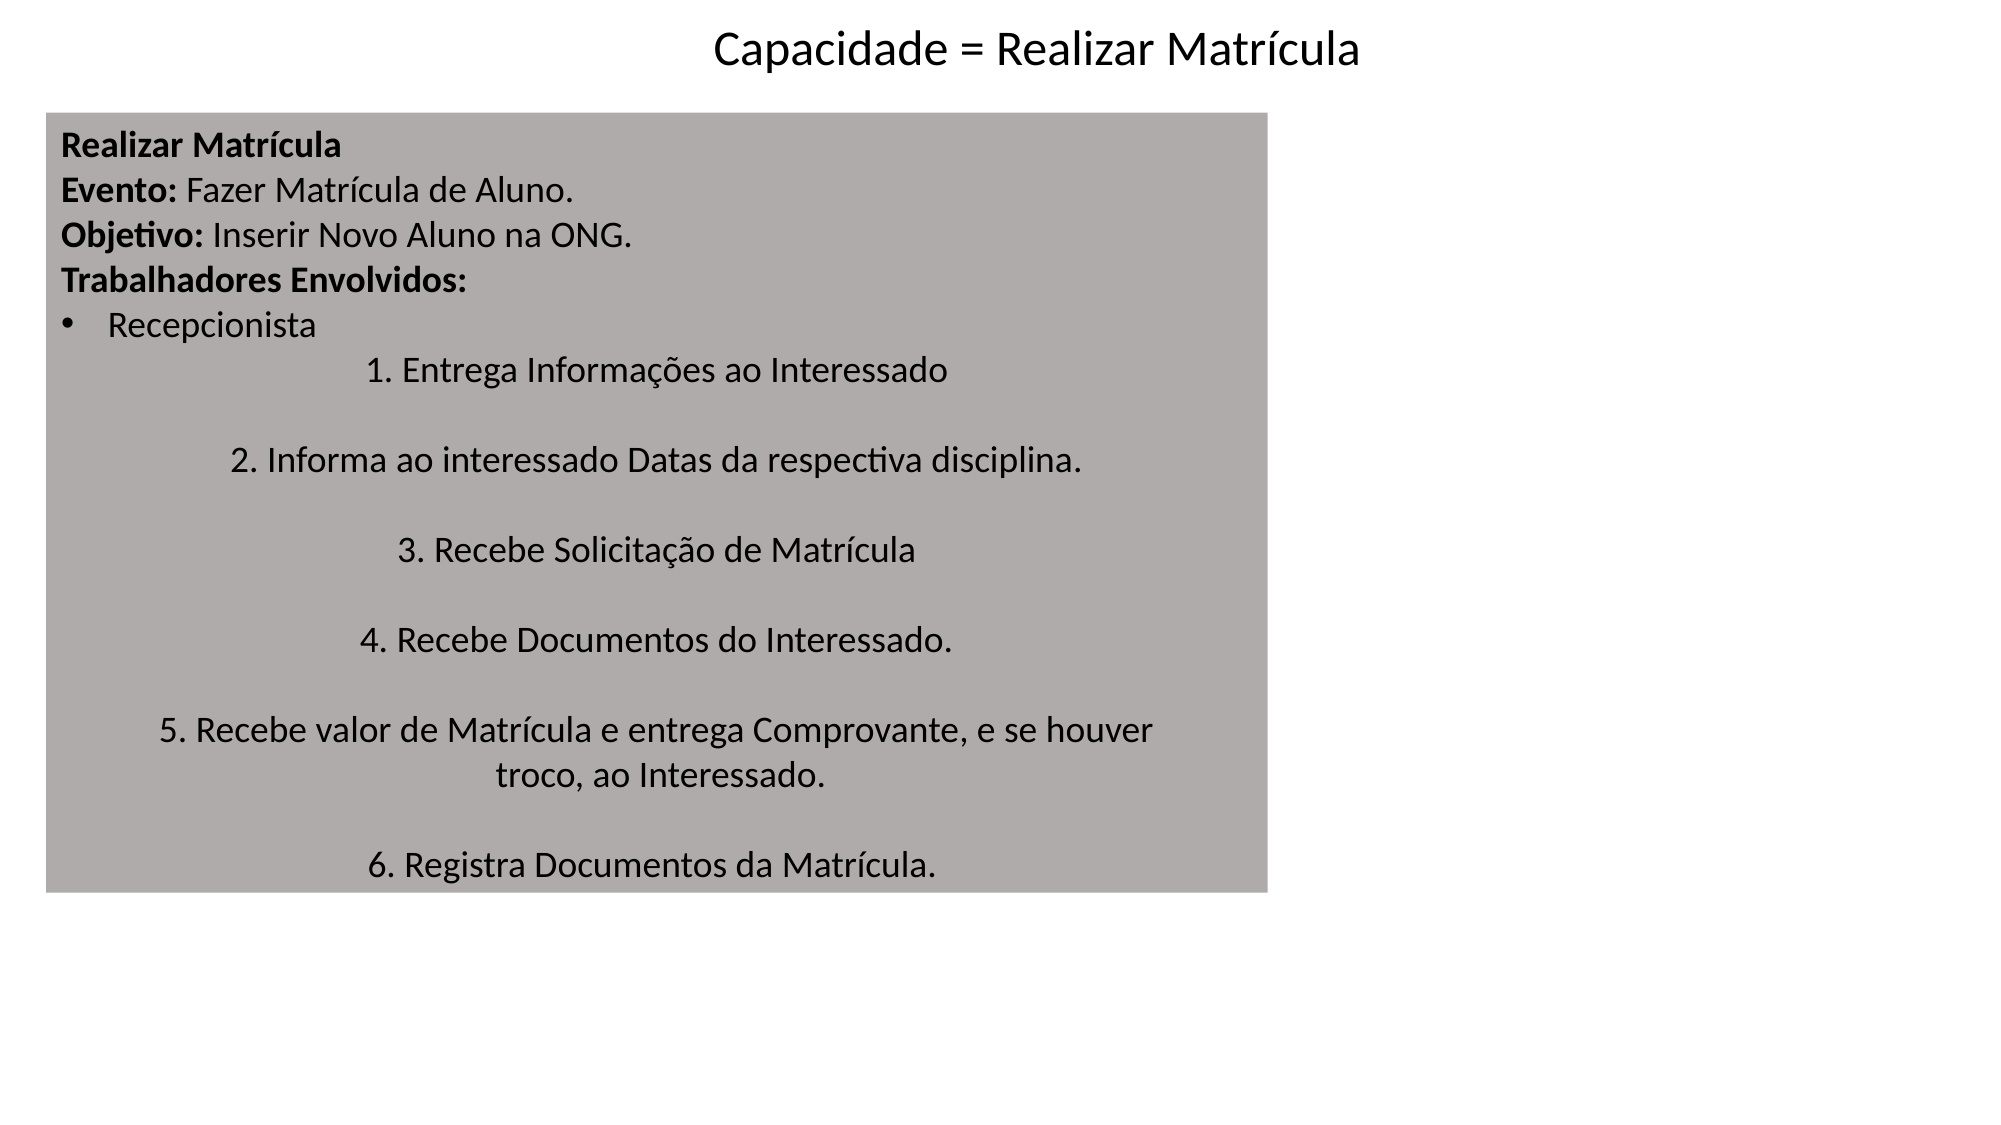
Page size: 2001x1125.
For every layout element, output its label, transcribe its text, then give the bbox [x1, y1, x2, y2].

text_box Realizar Matrícula Evento: Fazer Matrícula de Aluno. Objetivo: Inserir Novo Aluno na ONG. Trabalhadores Envolvidos: Recepcionista 1. Entrega Informações ao Interessado 2. Informa ao interessado Datas da respectiva disciplina. 3. Recebe Solicitação de Matrícula 4. Recebe Documentos do Interessado. 5. Recebe valor de Matrícula e entrega Comprovante, e se houver troco, ao Interessado. 6. Registra Documentos da Matrícula. [46, 112, 1268, 893]
text_box Capacidade = Realizar Matrícula [698, 8, 1390, 84]
